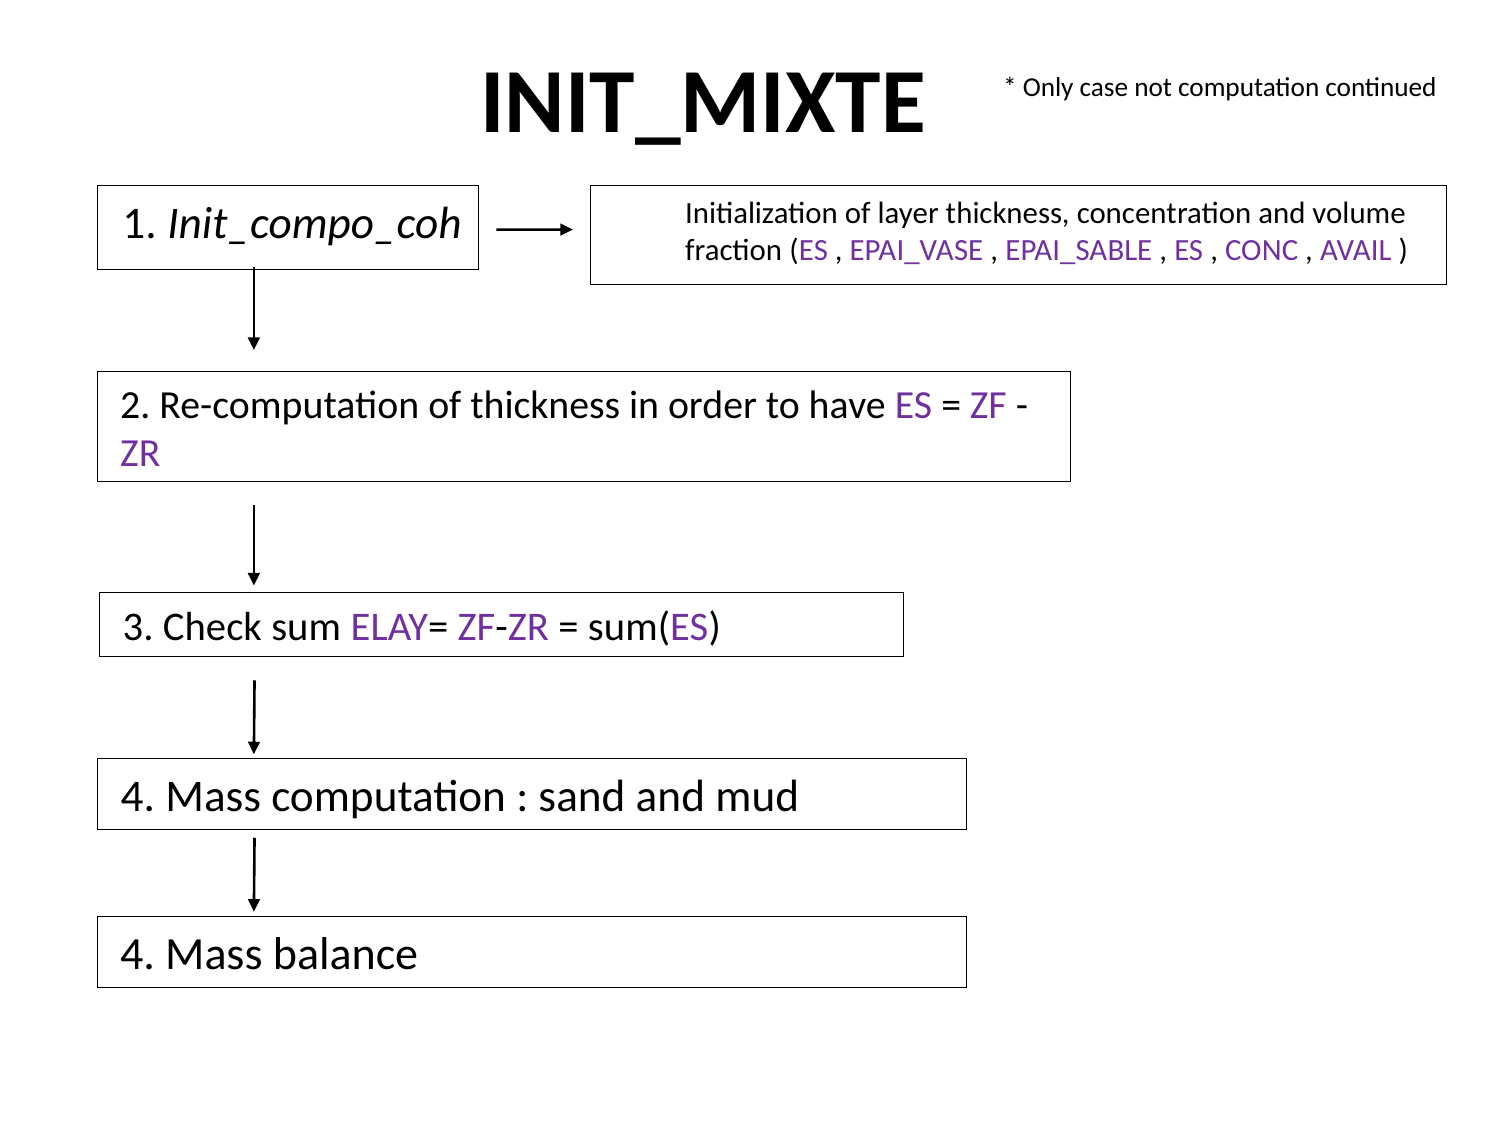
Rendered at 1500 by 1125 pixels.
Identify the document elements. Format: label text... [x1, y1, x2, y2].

text_box 4. Mass balance [97, 916, 967, 988]
text_box 4. Mass computation : sand and mud [97, 758, 967, 830]
text_box 1. Init_compo_coh [97, 185, 479, 270]
text_box INIT_MIXTE [336, 31, 1071, 160]
text_box Initialization of layer thickness, concentration and volume fraction (ES , EPAI_VASE , EPAI_SABLE , ES , CONC , AVAIL ) [590, 185, 1447, 285]
text_box 2. Re-computation of thickness in order to have ES = ZF - ZR [97, 371, 1071, 482]
text_box 3. Check sum ELAY= ZF-ZR = sum(ES) [99, 592, 904, 657]
text_box * Only case not computation continued [978, 61, 1489, 130]
